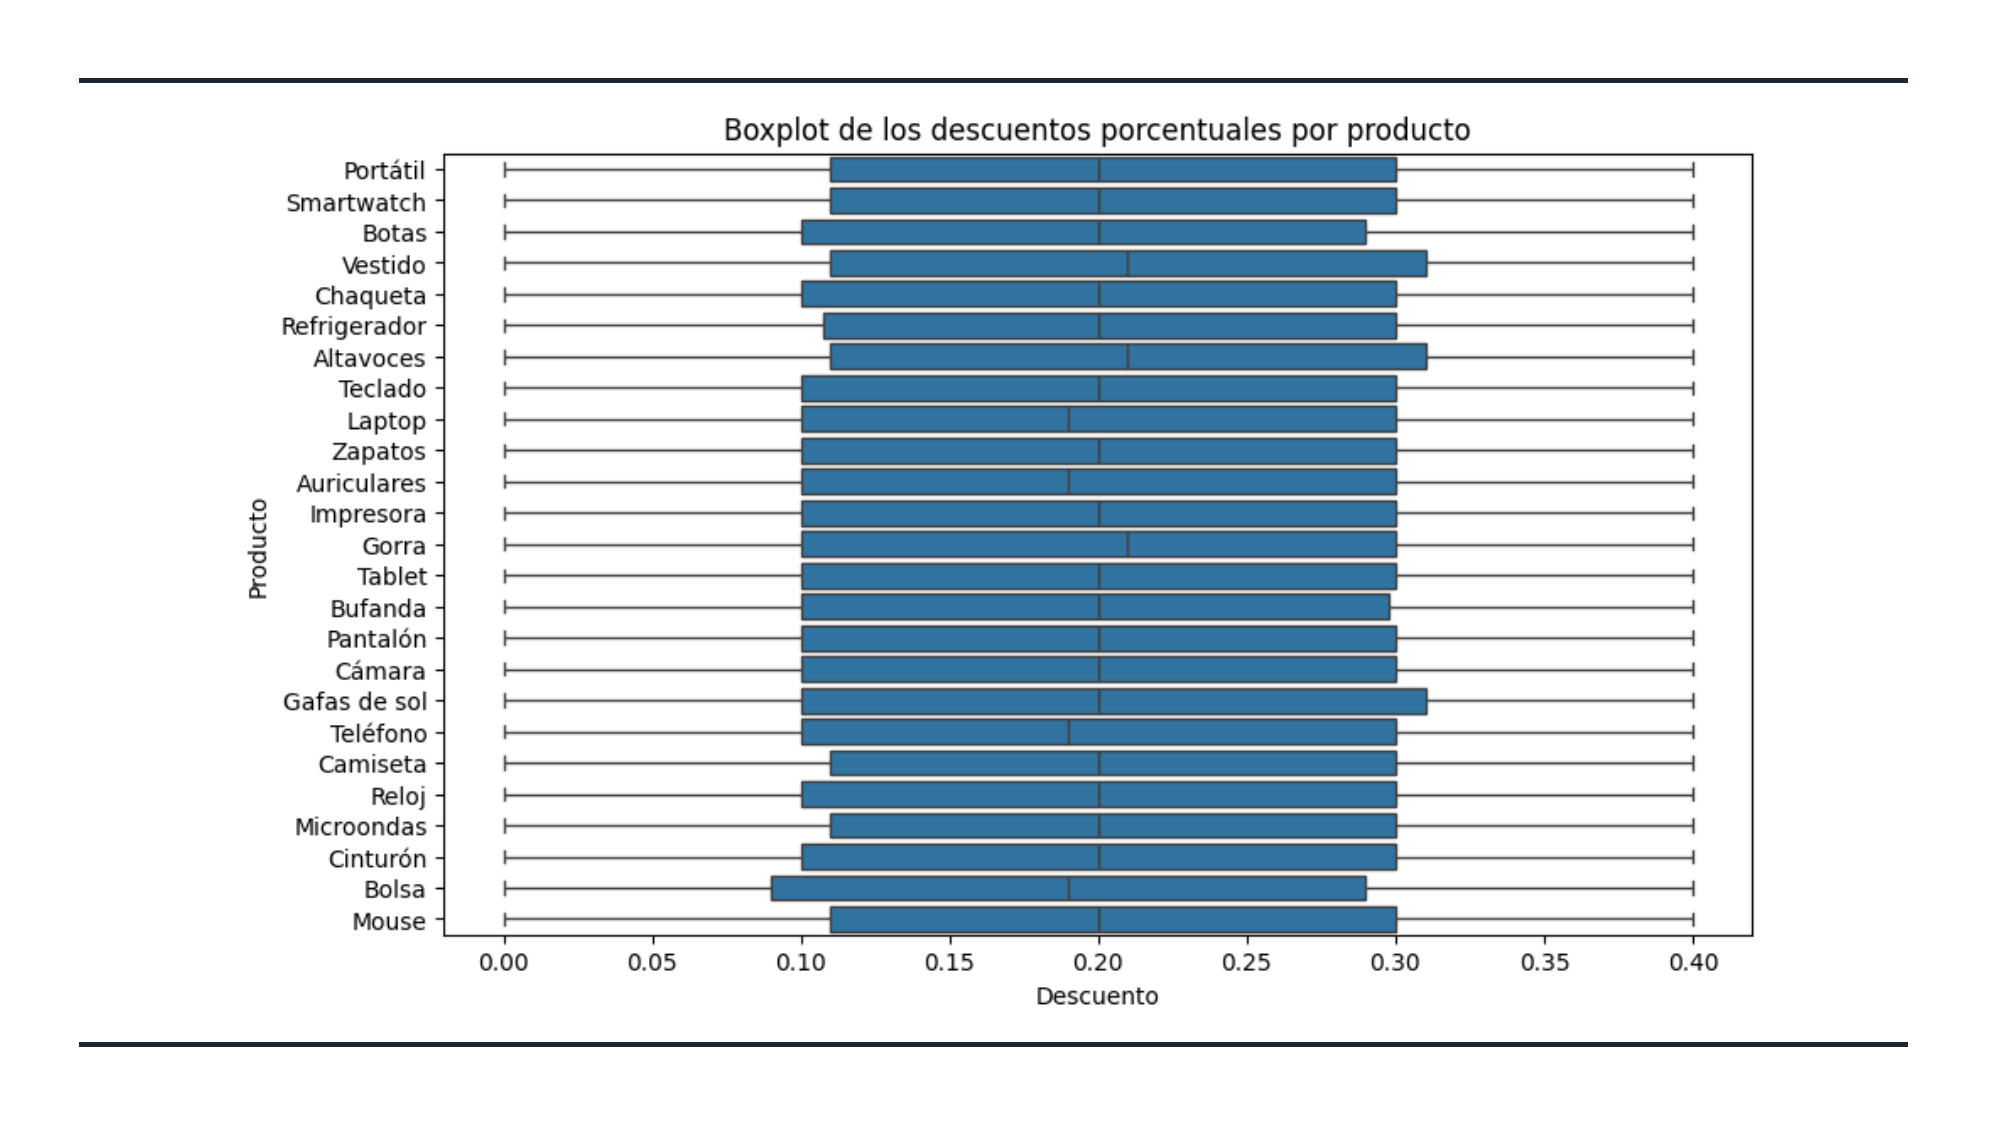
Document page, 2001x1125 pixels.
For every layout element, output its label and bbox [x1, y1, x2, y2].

picture [230, 100, 1769, 1025]
